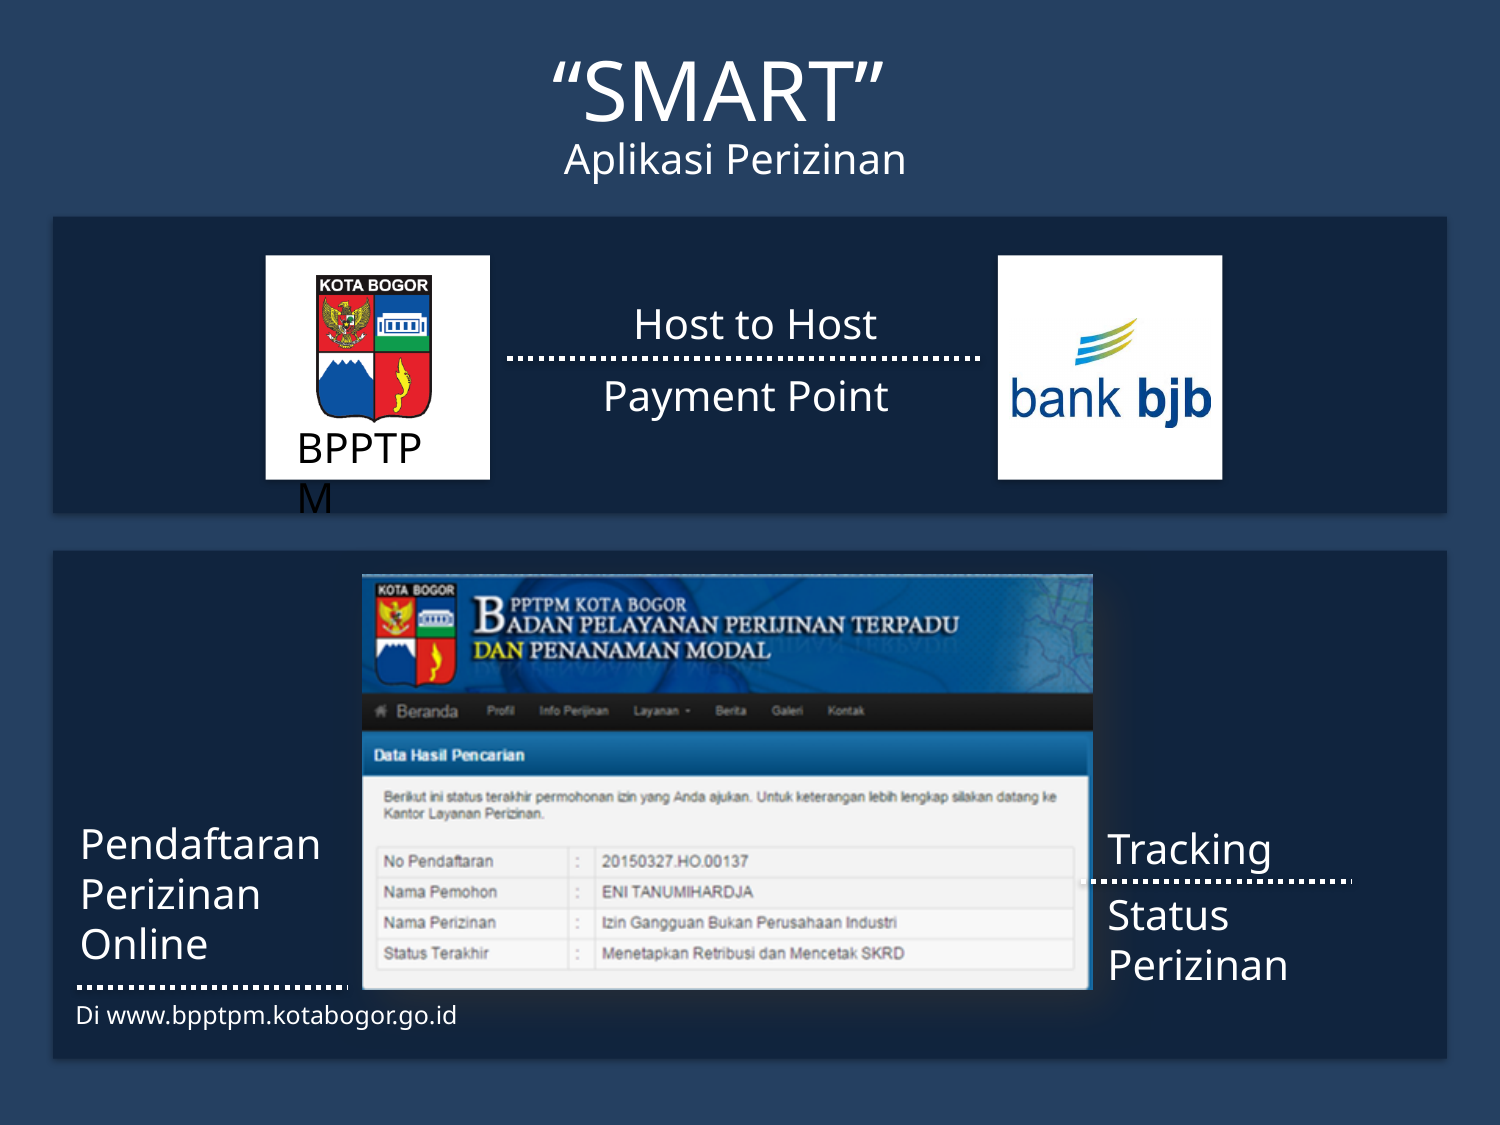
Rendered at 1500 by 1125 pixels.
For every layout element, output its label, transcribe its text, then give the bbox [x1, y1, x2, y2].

text_box Aplikasi Perizinan [549, 125, 939, 191]
text_box Tracking [1096, 815, 1381, 881]
text_box [265, 255, 491, 480]
text_box Payment Point [587, 366, 978, 428]
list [362, 574, 1093, 991]
text_box “SMART” [537, 30, 928, 146]
text_box [997, 255, 1223, 480]
text_box [52, 216, 1448, 514]
text_box Pendaftaran Perizinan Online [64, 810, 354, 976]
text_box Di www.bpptpm.kotabogor.go.id [60, 992, 498, 1037]
text_box Host to Host [618, 290, 907, 356]
text_box Status Perizinan [1092, 881, 1381, 997]
text_box [52, 550, 1448, 1059]
text_box BPPTPM [281, 414, 471, 529]
picture [315, 275, 432, 423]
picture [1009, 318, 1211, 428]
